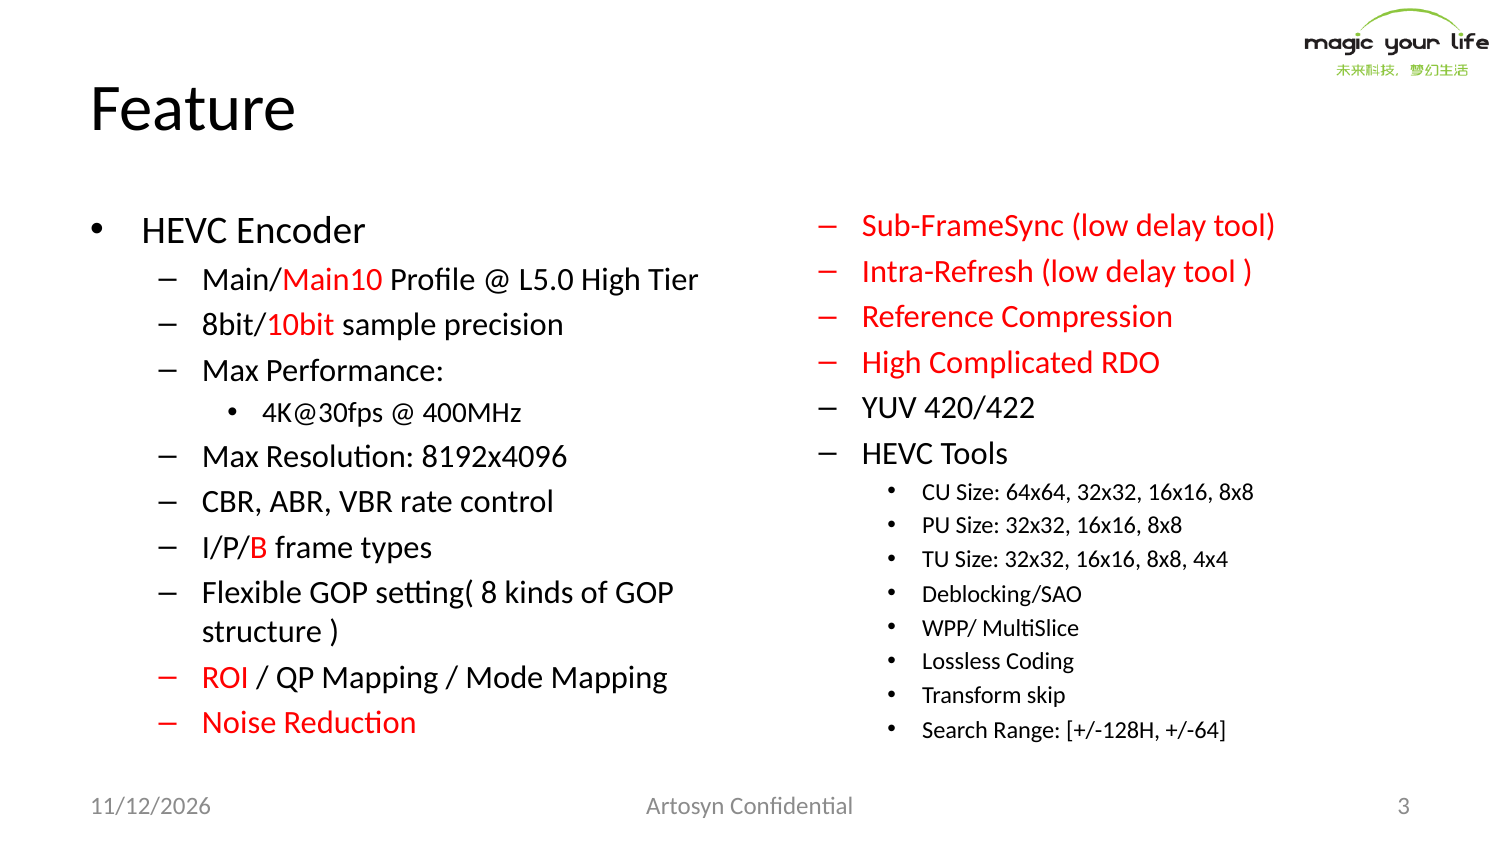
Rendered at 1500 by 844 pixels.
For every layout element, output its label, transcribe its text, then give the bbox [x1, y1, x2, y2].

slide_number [75, 782, 425, 827]
slide_number 3 [1074, 782, 1425, 827]
picture [1295, 4, 1497, 85]
title Feature [75, 33, 1425, 175]
footer Artosyn Confidential [512, 782, 988, 827]
list HEVC Encoder Main/Main10 Profile @ L5.0 High Tier 8bit/10bit sample precision Max Performance: 4K@30fps @ 400MHz Max Resolution: 8192x4096 CBR, ABR, VBR rate control I/P/B frame types Flexible GOP setting( 8 kinds of GOP structure ) ROI / QP Mapping / Mode Mapping Noise Reduction Sub-FrameSync (low delay tool) Intra-Refresh (low delay tool ) Reference Compression High Complicated RDO YUV 420/422 HEVC Tools CU Size: 64x64, 32x32, 16x16, 8x8 PU Size: 32x32, 16x16, 8x8 TU Size: 32x32, 16x16, 8x8, 4x4 Deblocking/SAO WPP/ MultiSlice Lossless Coding Transform skip Search Range: [+/-128H, +/-64] [75, 196, 1425, 754]
